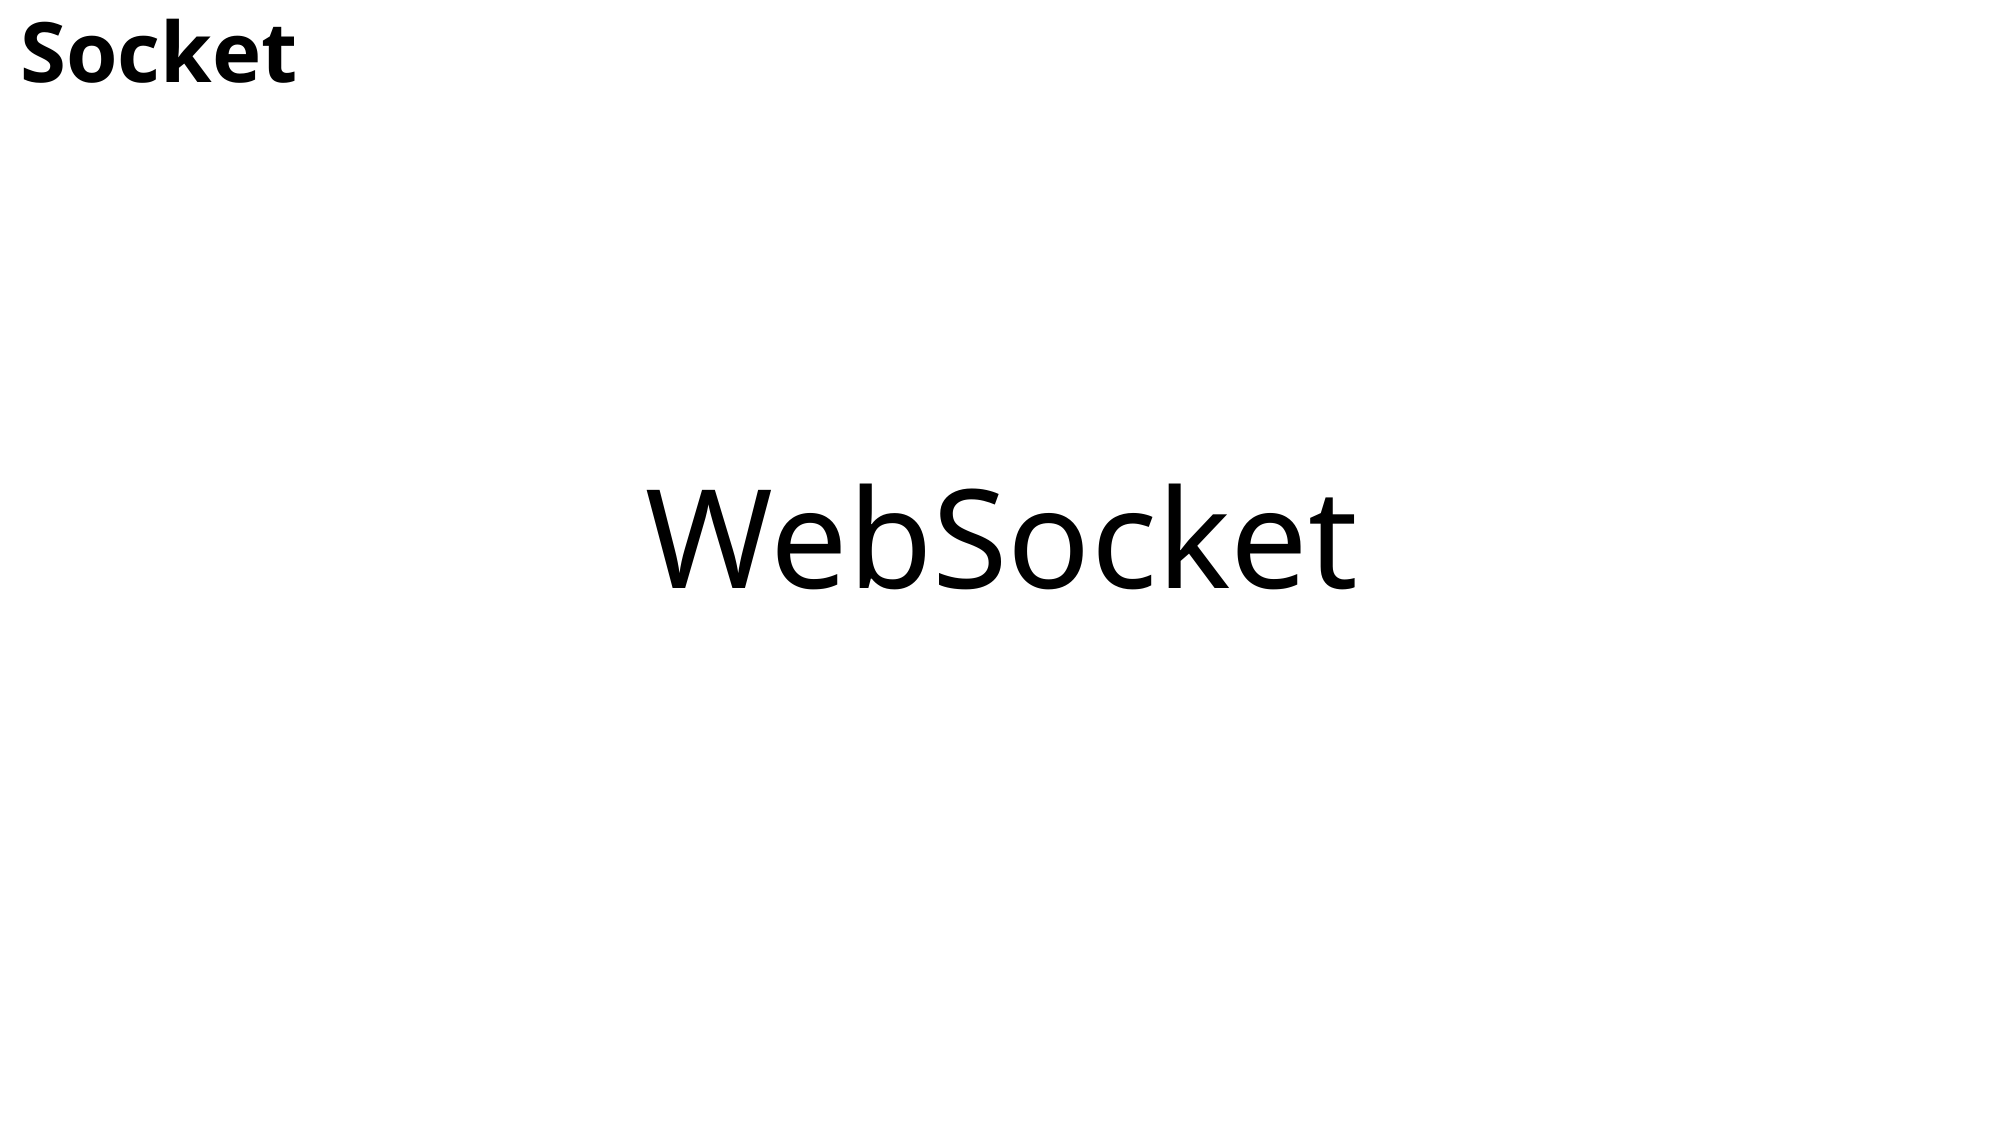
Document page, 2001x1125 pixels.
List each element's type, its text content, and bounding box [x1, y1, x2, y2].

text_box WebSocket [630, 443, 1373, 624]
title Socket [6, 3, 1997, 152]
